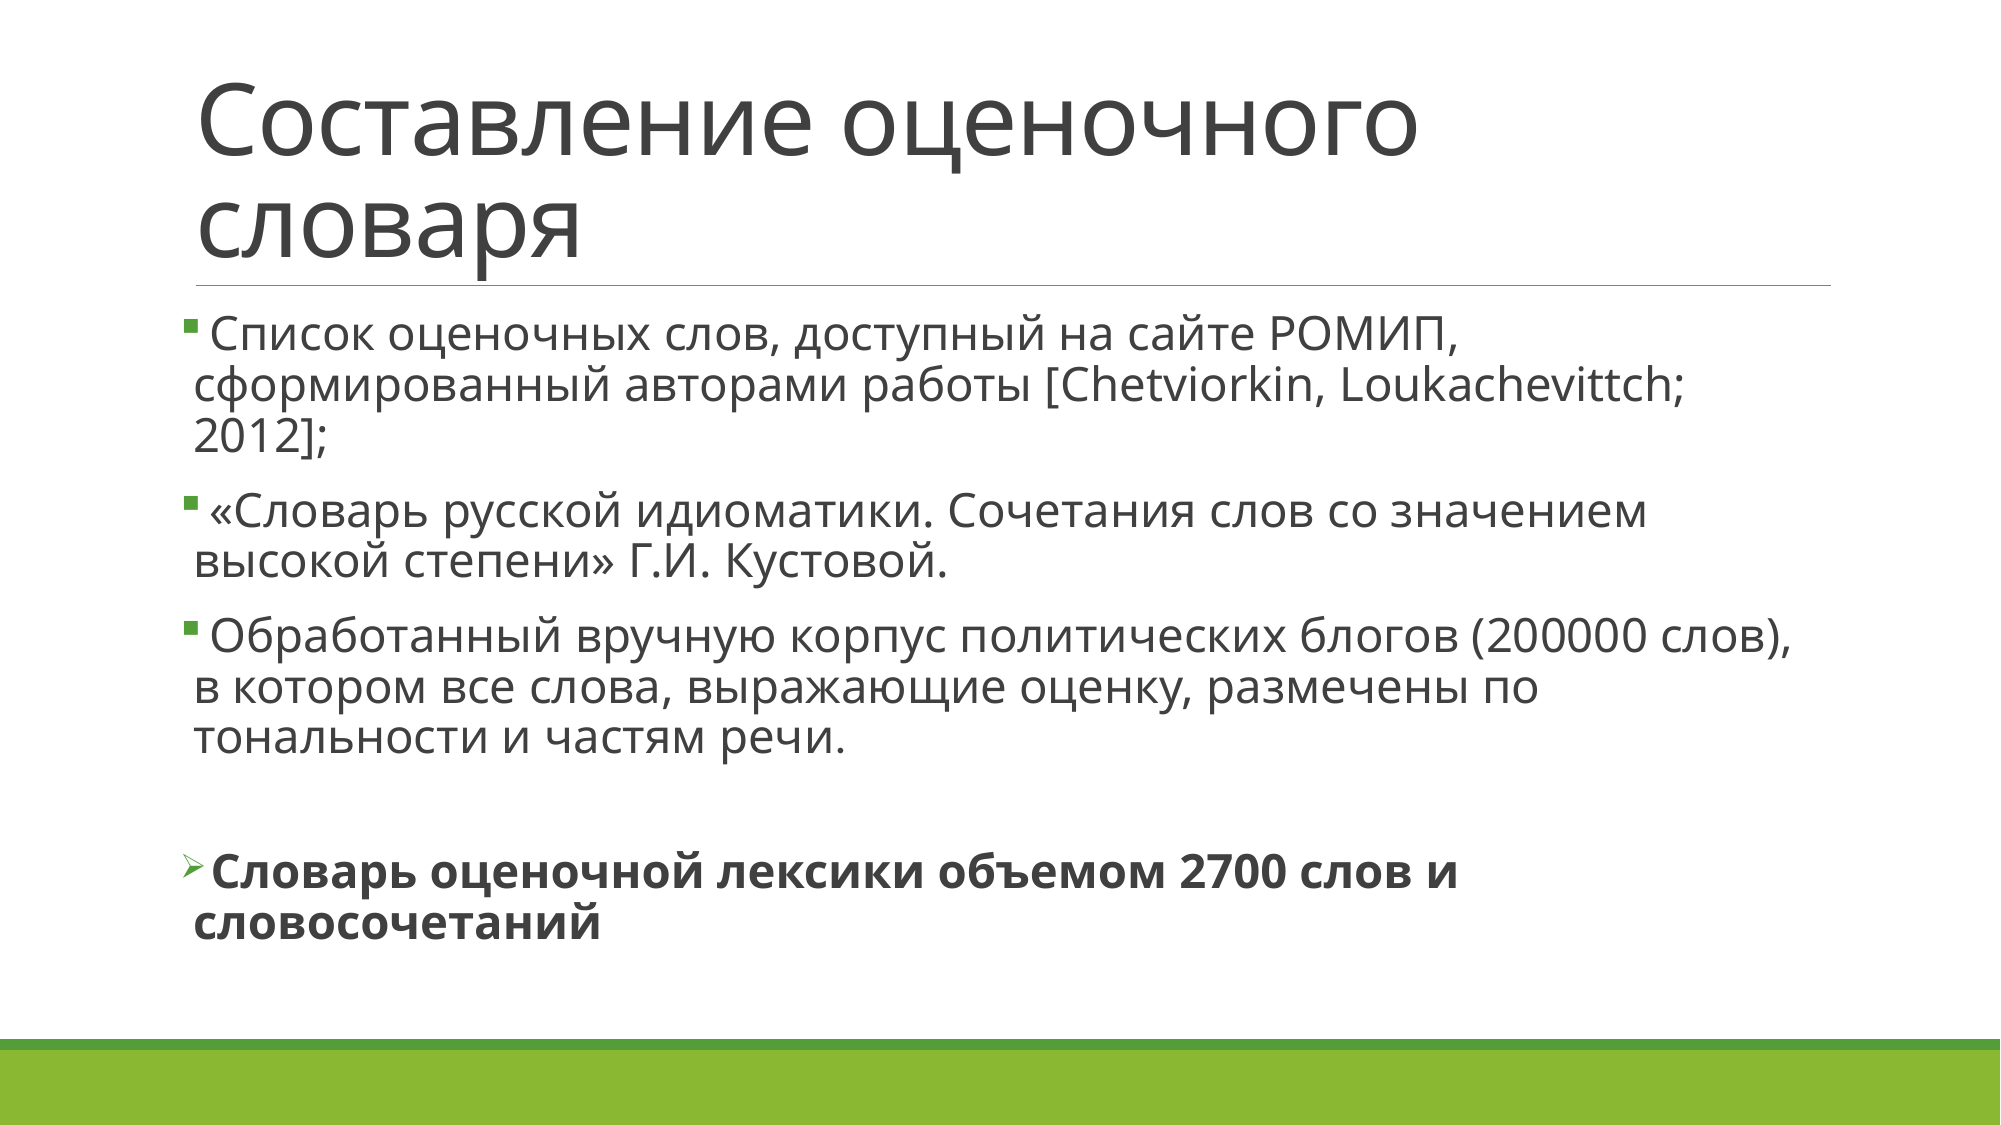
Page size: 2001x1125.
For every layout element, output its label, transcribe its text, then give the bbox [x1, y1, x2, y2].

list Список оценочных слов, доступный на сайте РОМИП, сформированный авторами работы [Chetviorkin, Loukachevittch; 2012]; «Словарь русской идиоматики. Сочетания слов со значением высокой степени» Г.И. Кустовой. Обработанный вручную корпус политических блогов (200000 слов), в котором все слова, выражающие оценку, размечены по тональности и частям речи. Словарь оценочной лексики объемом 2700 слов и словосочетаний [180, 302, 1830, 963]
title Составление оценочного словаря [180, 47, 1830, 285]
